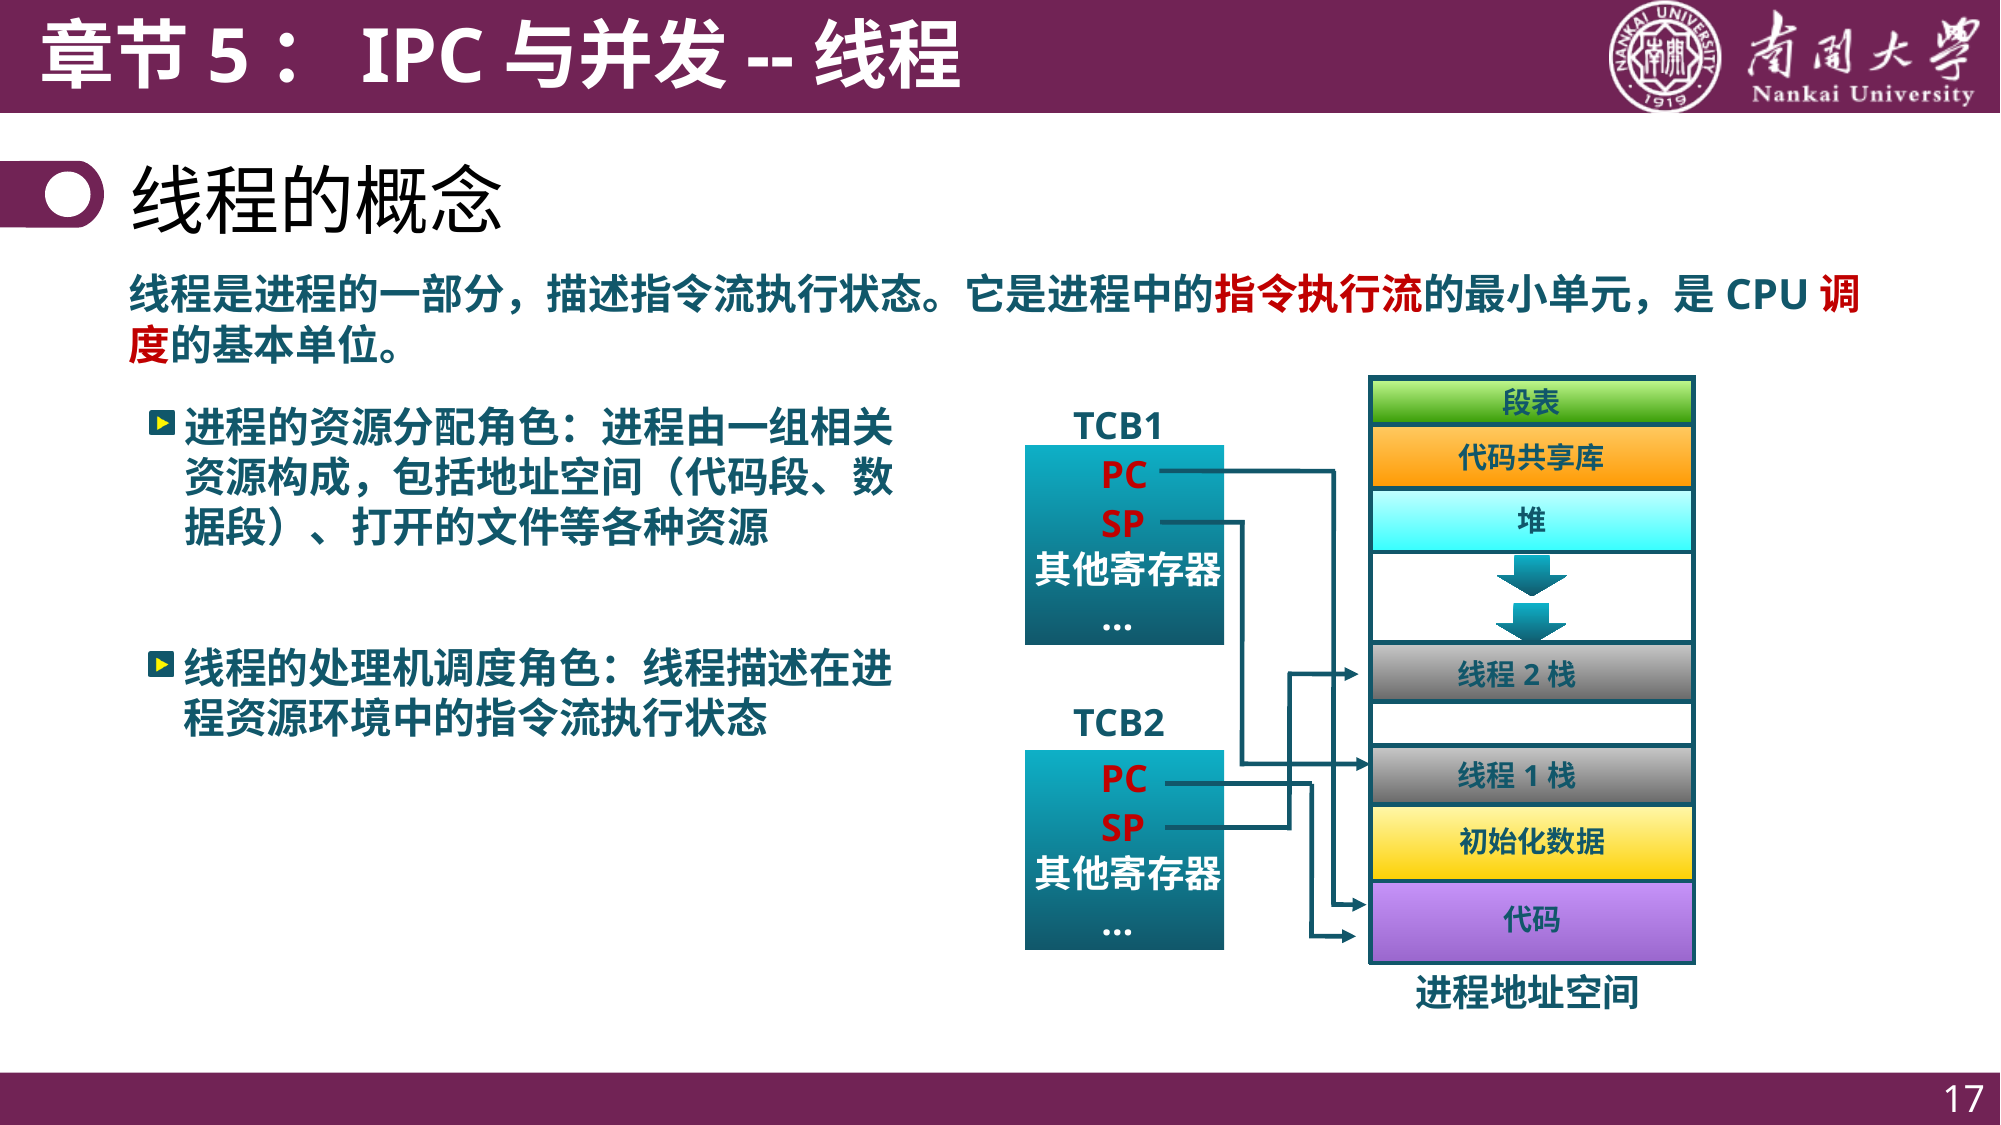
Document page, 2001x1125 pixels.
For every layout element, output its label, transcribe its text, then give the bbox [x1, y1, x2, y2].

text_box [147, 634, 916, 752]
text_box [1370, 811, 1695, 1023]
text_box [1374, 602, 1694, 805]
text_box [1018, 393, 1371, 952]
title 线程的概念 [114, 143, 1886, 255]
picture [1609, 0, 2001, 118]
slide_number 17 [1533, 1067, 2000, 1118]
text_box 线程是进程的一部分，描述指令流执行状态。它是进程中的指令执行流的最小单元，是CPU调度的基本单位。 [114, 260, 1913, 376]
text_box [1370, 376, 1695, 603]
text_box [148, 393, 916, 561]
